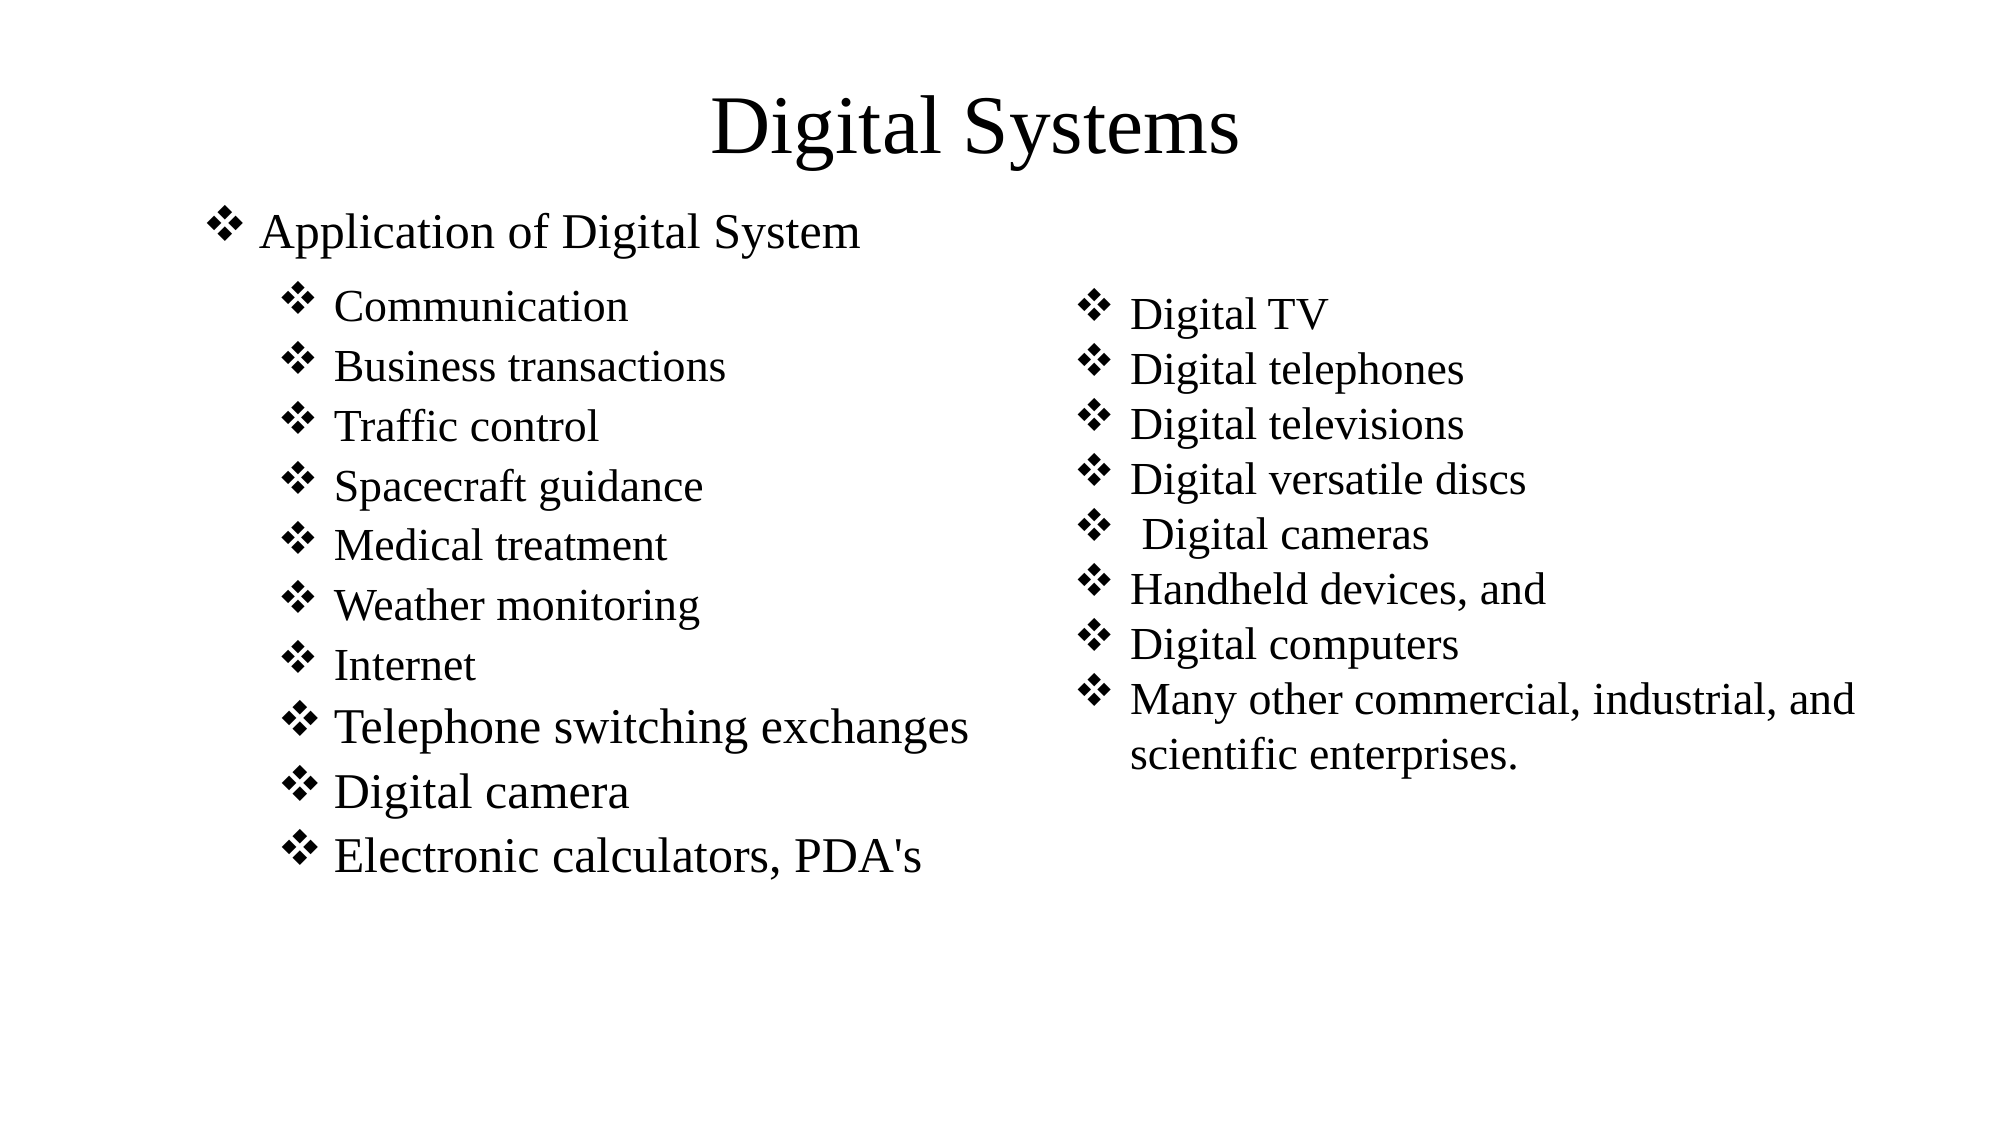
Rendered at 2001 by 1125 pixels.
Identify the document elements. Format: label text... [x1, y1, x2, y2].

title Digital Systems [226, 73, 1727, 179]
subtitle Application of Digital System Communication Business transactions Traffic control Spacecraft guidance Medical treatment Weather monitoring Internet Telephone switching exchanges Digital camera Electronic calculators, PDA's [187, 197, 1885, 1047]
text_box Digital TV Digital telephones Digital televisions Digital versatile discs Digital cameras Handheld devices, and Digital computers Many other commercial, industrial, and scientific enterprises. [984, 276, 1885, 831]
